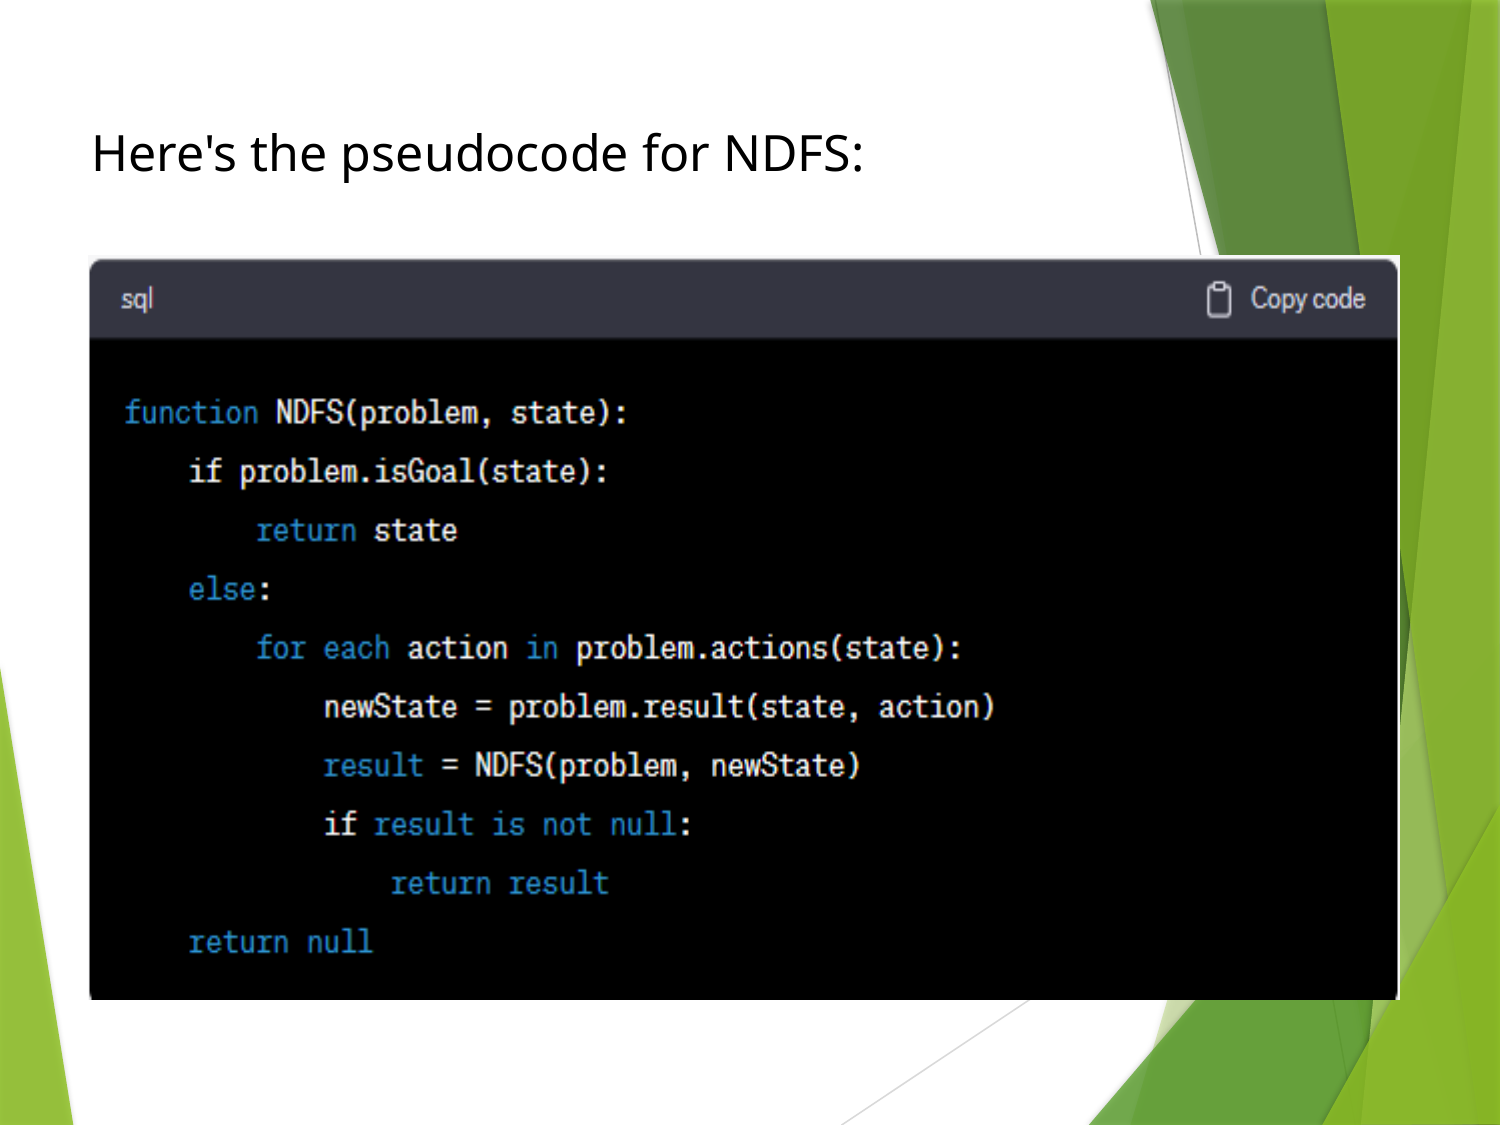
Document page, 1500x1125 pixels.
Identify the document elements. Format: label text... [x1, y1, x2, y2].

picture [87, 254, 1401, 1000]
text_box Here's the pseudocode for NDFS: [76, 113, 1022, 189]
